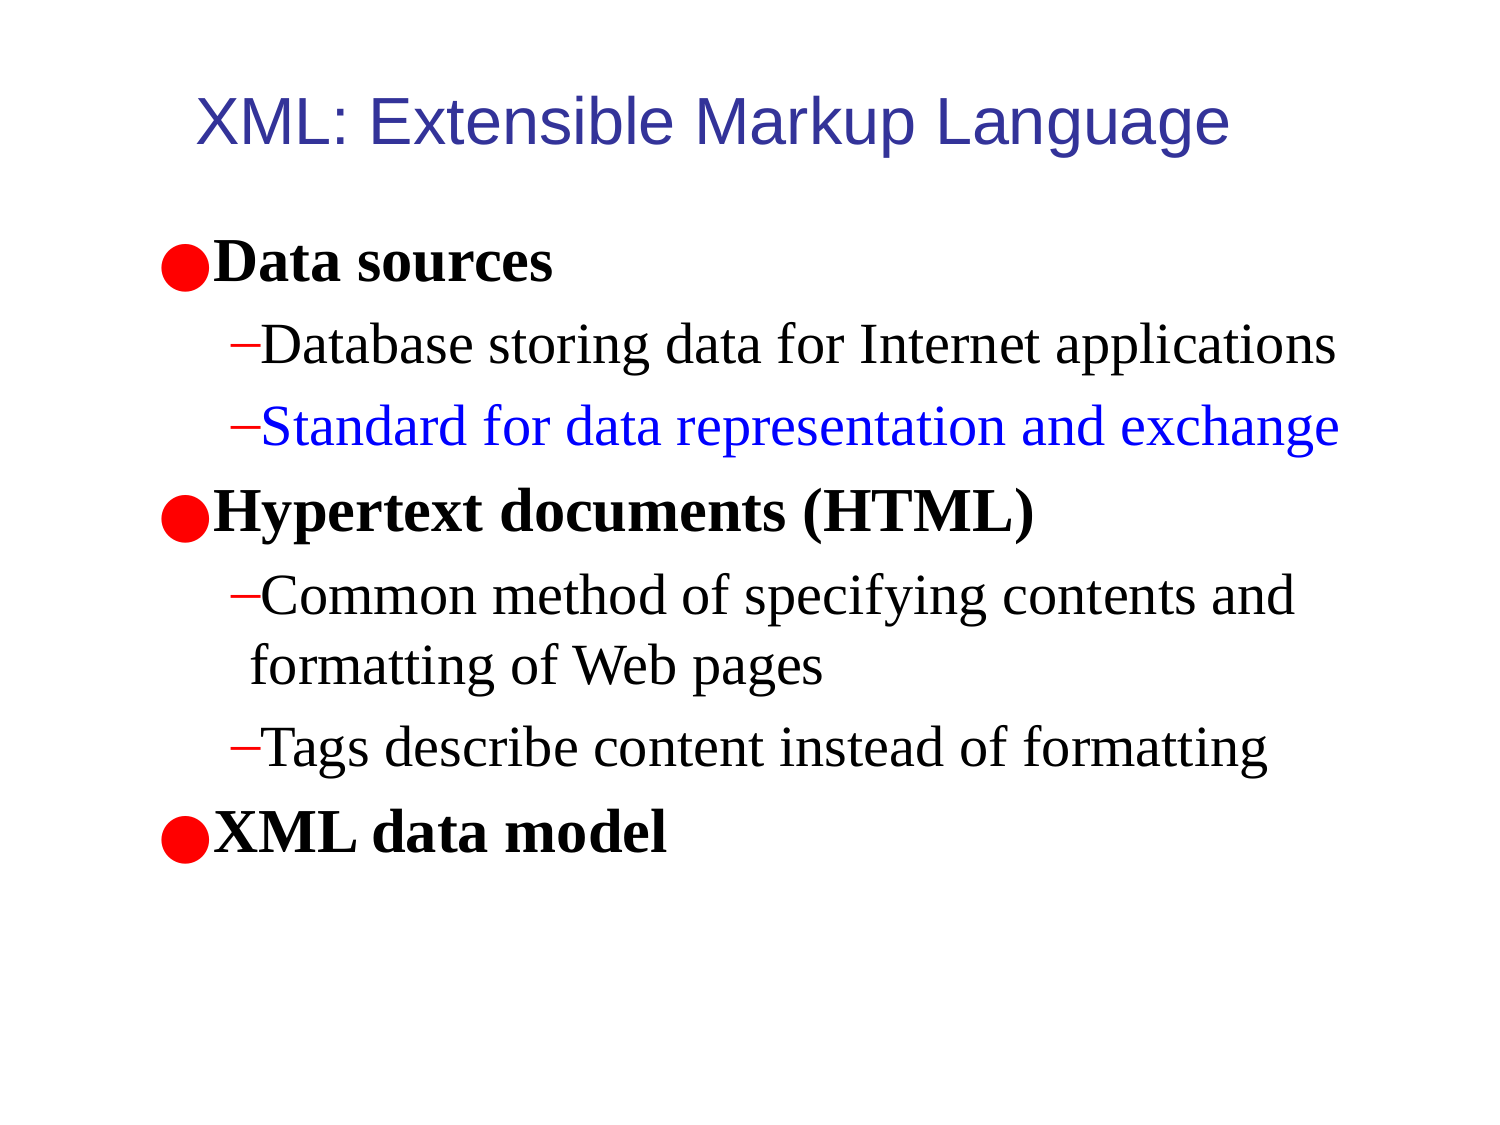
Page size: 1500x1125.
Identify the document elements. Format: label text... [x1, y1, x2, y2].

list Data sources Database storing data for Internet applications Standard for data representation and exchange Hypertext documents (HTML) Common method of specifying contents and formatting of Web pages Tags describe content instead of formatting XML data model [112, 203, 1388, 973]
title XML: Extensible Markup Language [39, 42, 1388, 193]
